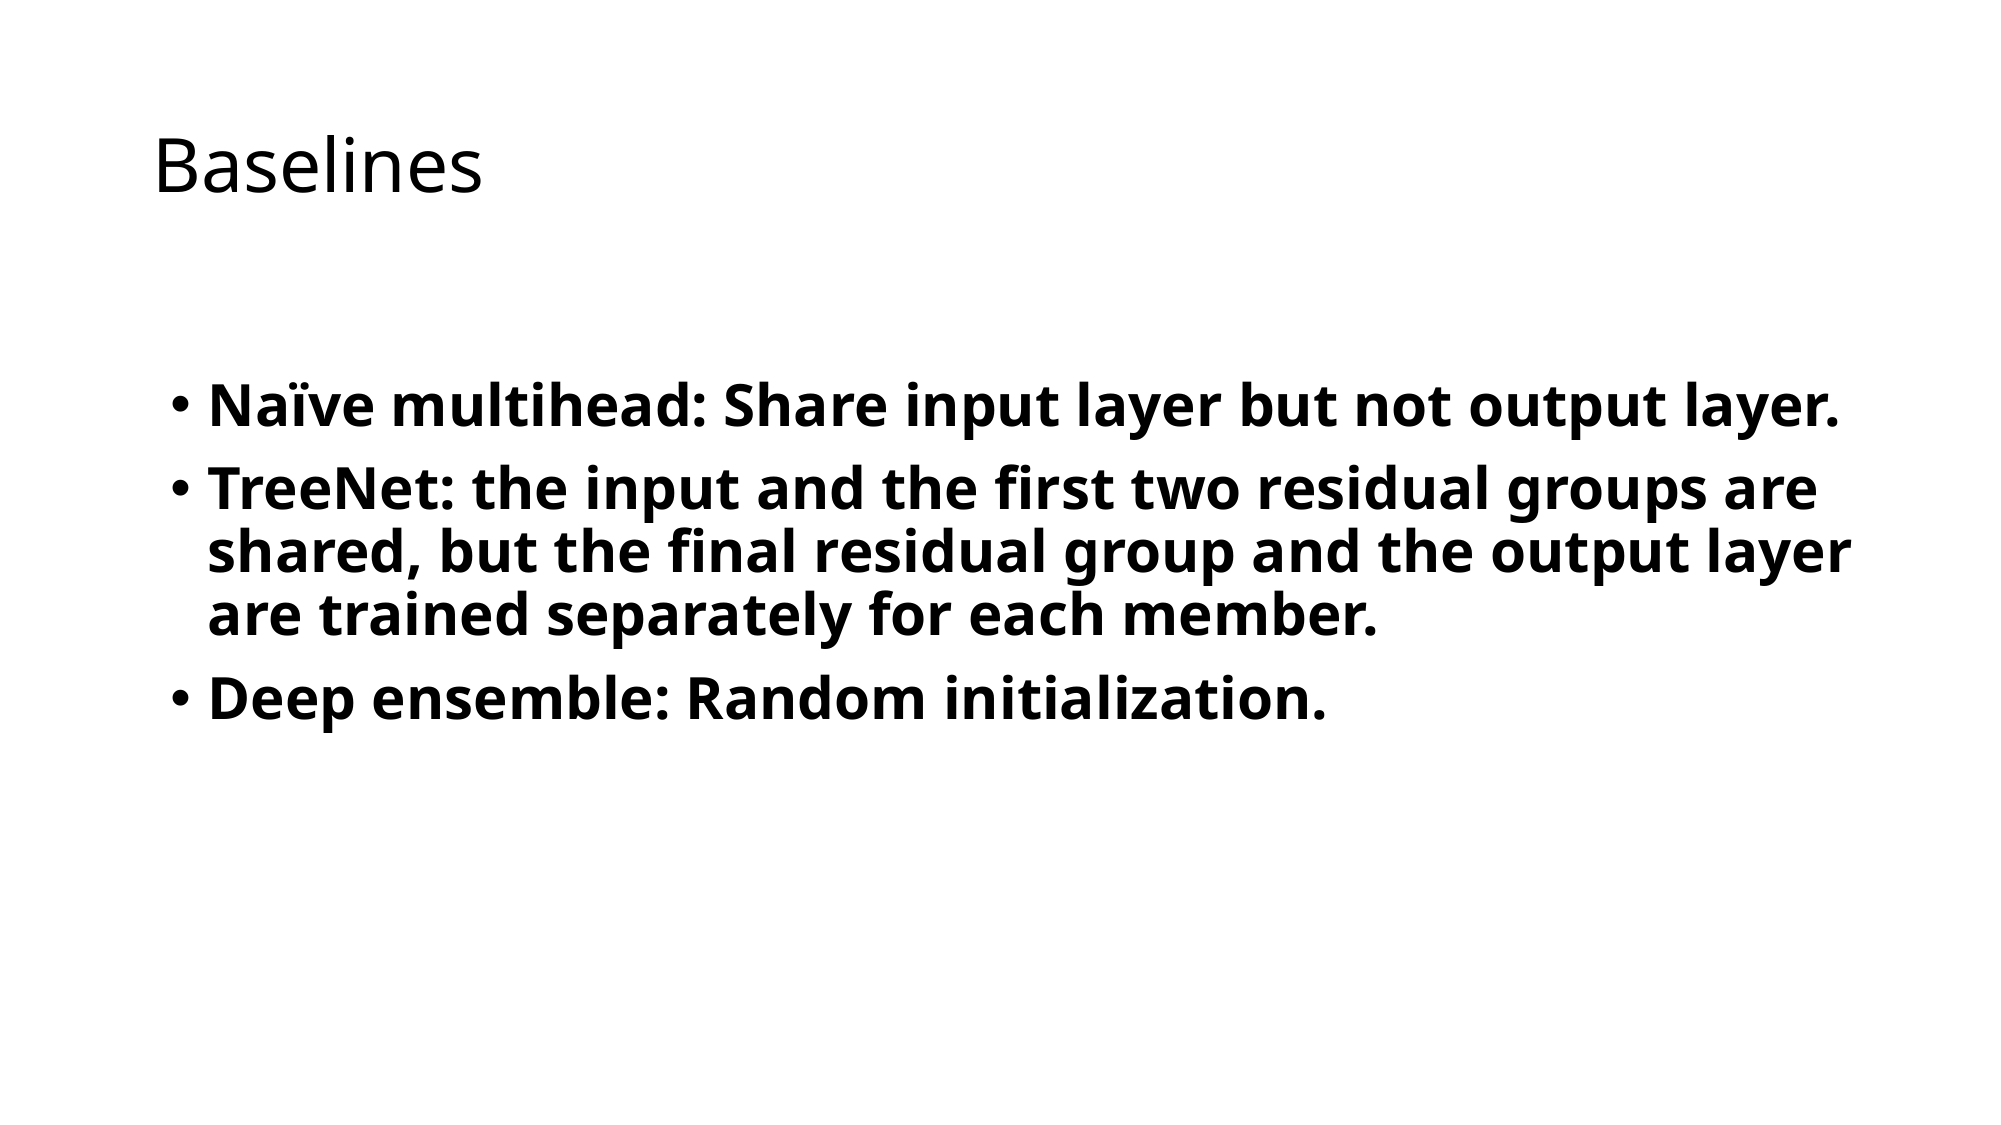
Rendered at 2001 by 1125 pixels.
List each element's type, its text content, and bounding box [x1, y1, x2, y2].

list Naïve multihead: Share input layer but not output layer. TreeNet: the input and the first two residual groups are shared, but the final residual group and the output layer are trained separately for each member. Deep ensemble: Random initialization. [155, 277, 1881, 992]
title Baselines [137, 59, 1863, 278]
